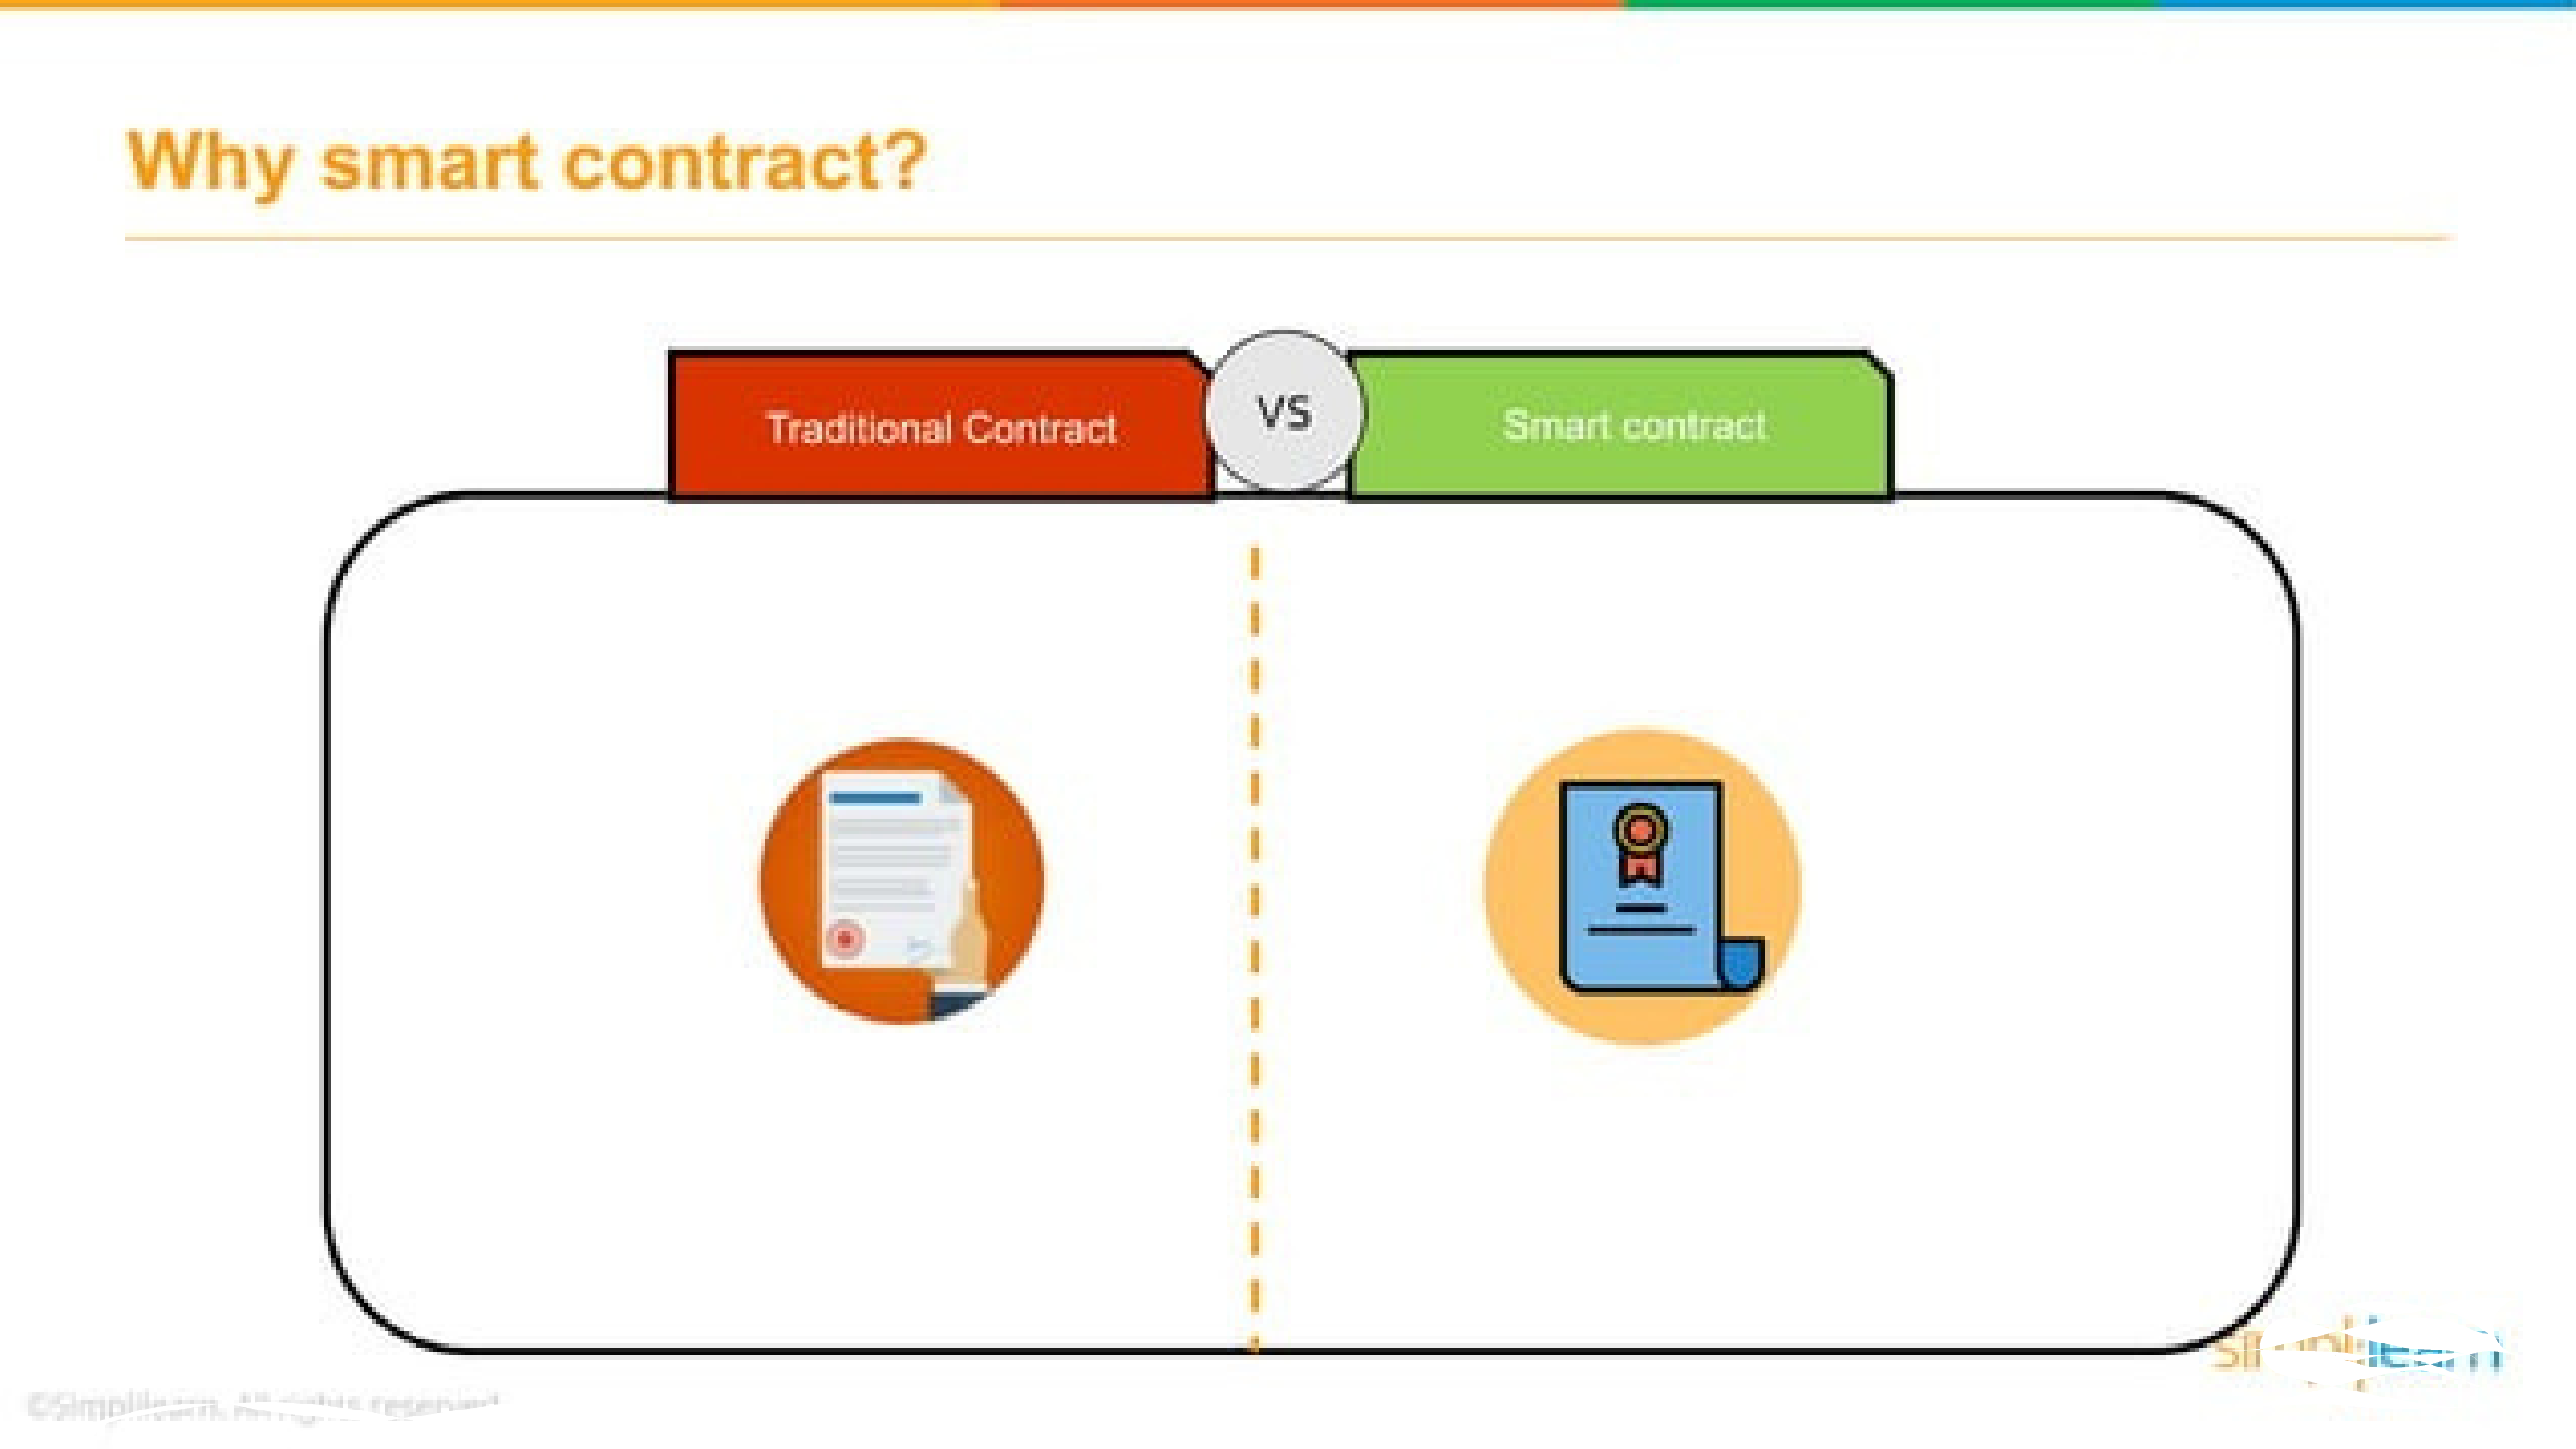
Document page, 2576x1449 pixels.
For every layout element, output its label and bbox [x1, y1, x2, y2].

text_box [2183, 1292, 2555, 1415]
text_box [0, 0, 2576, 1449]
text_box [0, 1395, 841, 1449]
